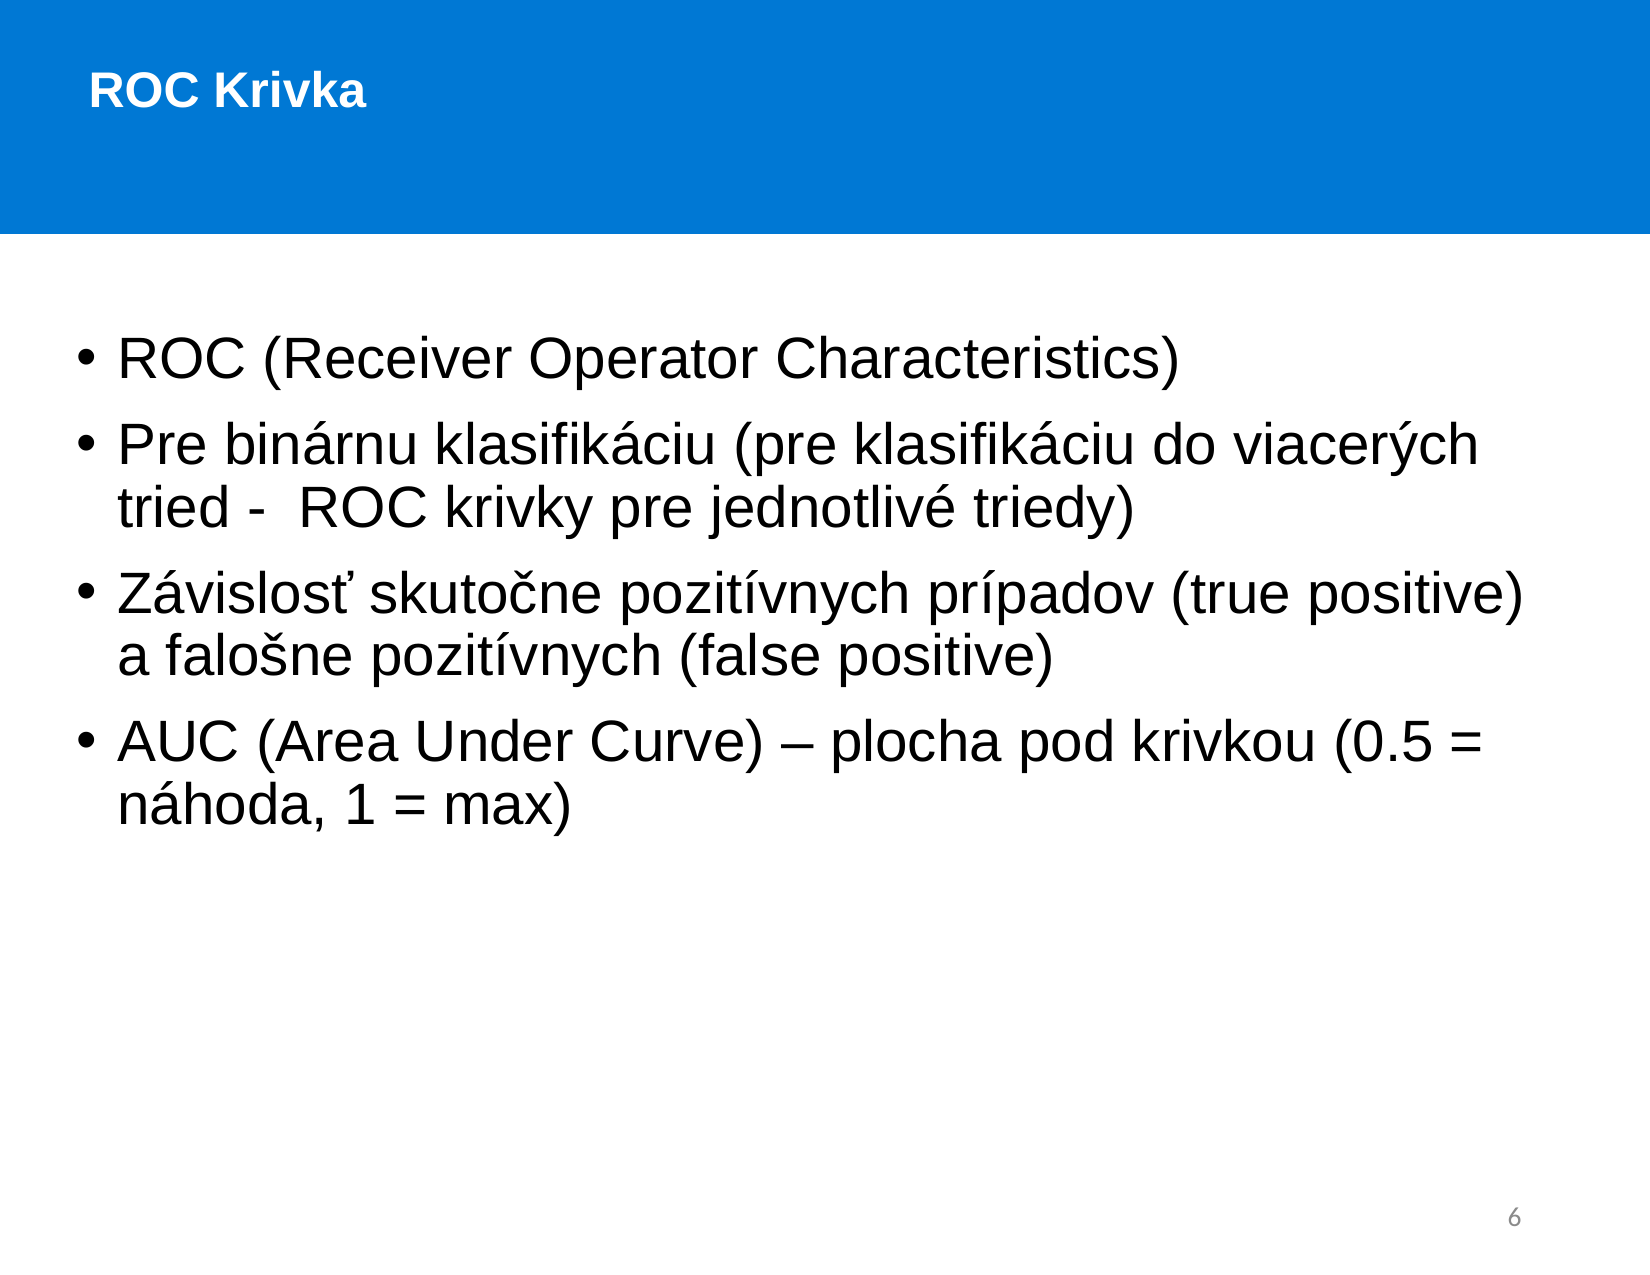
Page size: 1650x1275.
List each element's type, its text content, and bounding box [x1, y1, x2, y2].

text_box [0, 0, 1650, 234]
slide_number 6 [1165, 1181, 1537, 1250]
text_box ROC Krivka [73, 20, 1602, 193]
text_box ROC (Receiver Operator Characteristics) Pre binárnu klasifikáciu (pre klasifikáciu do viacerých tried - ROC krivky pre jednotlivé triedy) Závislosť skutočne pozitívnych prípadov (true positive) a falošne pozitívnych (false positive) AUC (Area Under Curve) – plocha pod krivkou (0.5 = náhoda, 1 = max) [61, 321, 1589, 1103]
